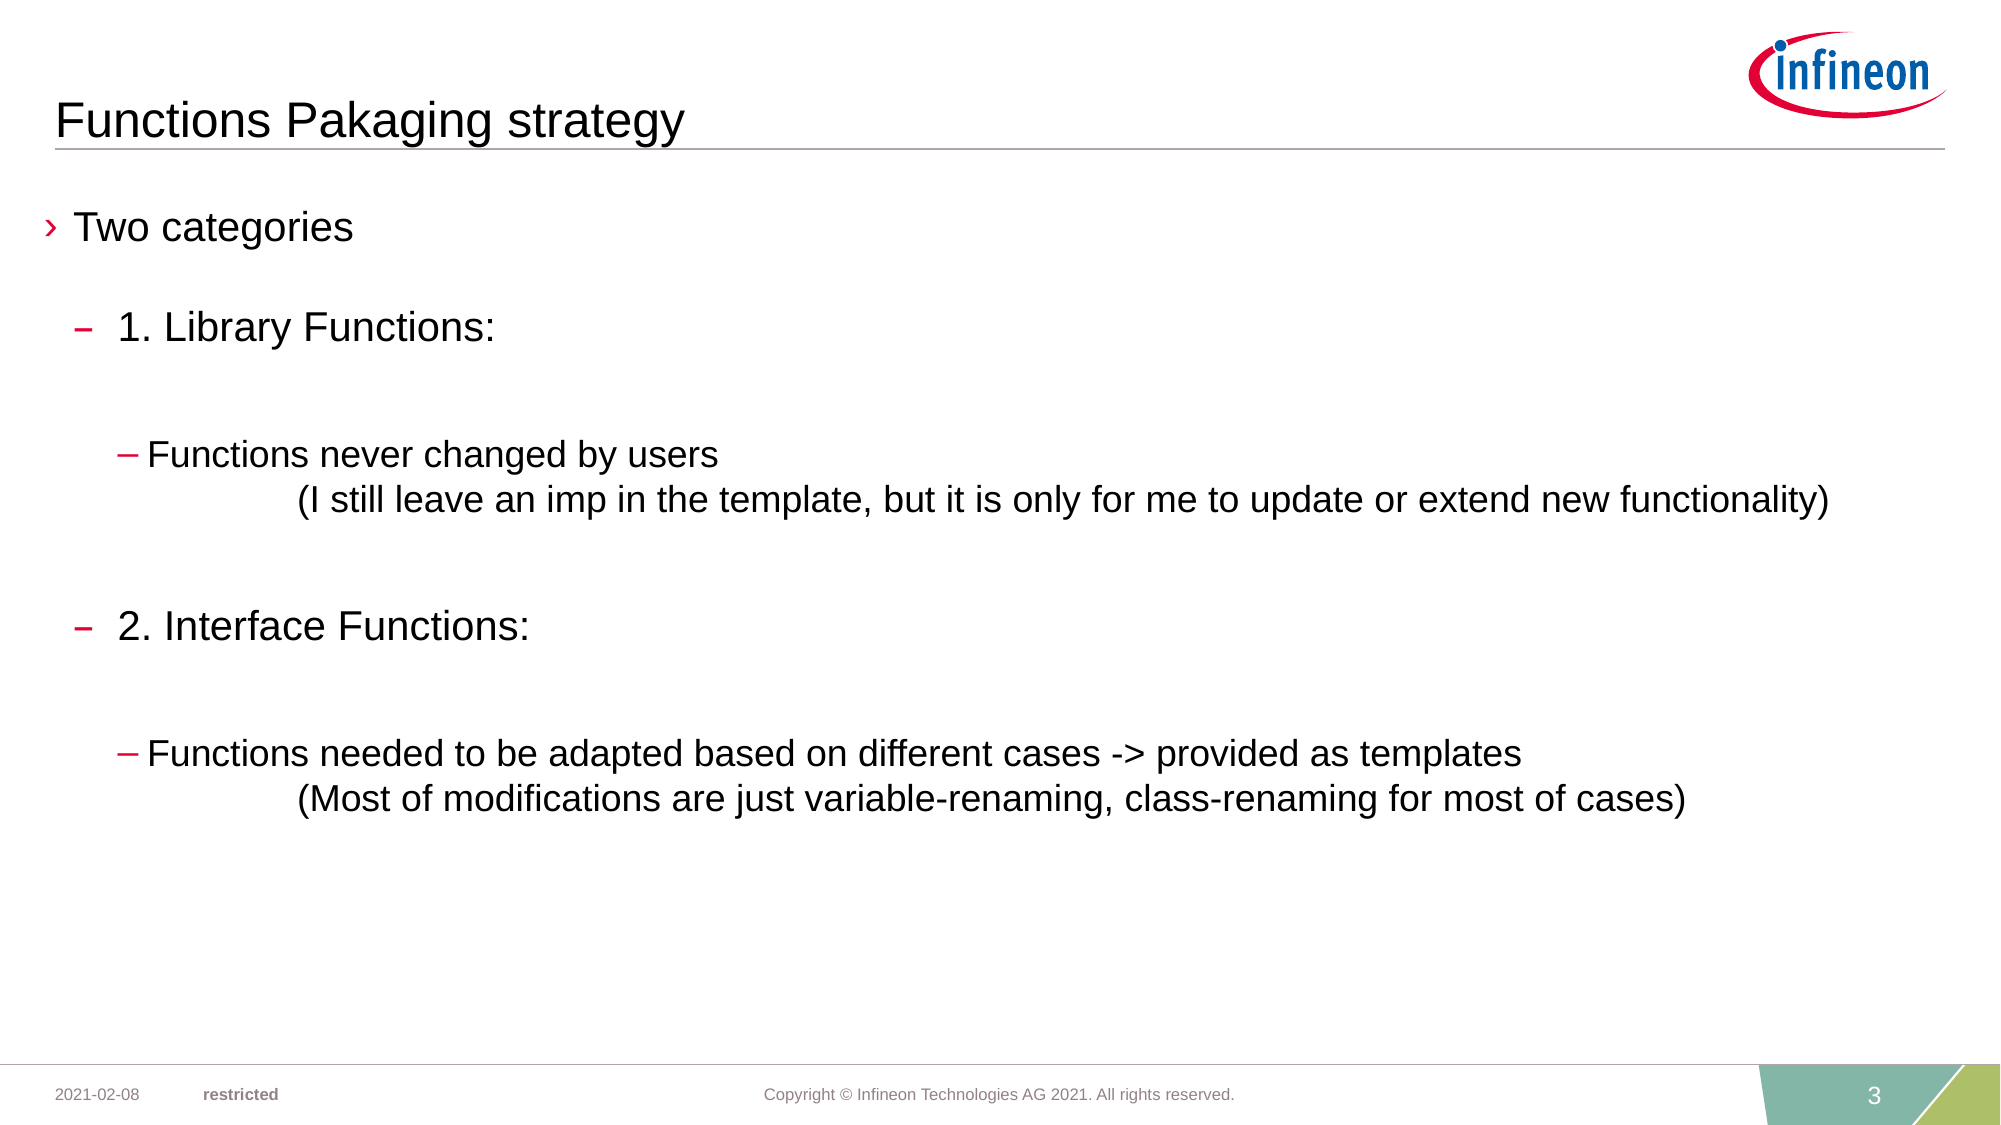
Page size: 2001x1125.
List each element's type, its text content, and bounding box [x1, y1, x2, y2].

text_box [62, 199, 1953, 1039]
slide_number 3 [1818, 1064, 1882, 1124]
list Two categories 1. Library Functions: Functions never changed by users (I still leave an imp in the template, but it is only for me to update or extend new functionality) 2. Interface Functions: Functions needed to be adapted based on different cases -> provided as templates (Most of modifications are just variable-renaming, class-renaming for most of cases) [43, 200, 1934, 1039]
title Functions Pakaging strategy [55, 30, 1632, 149]
